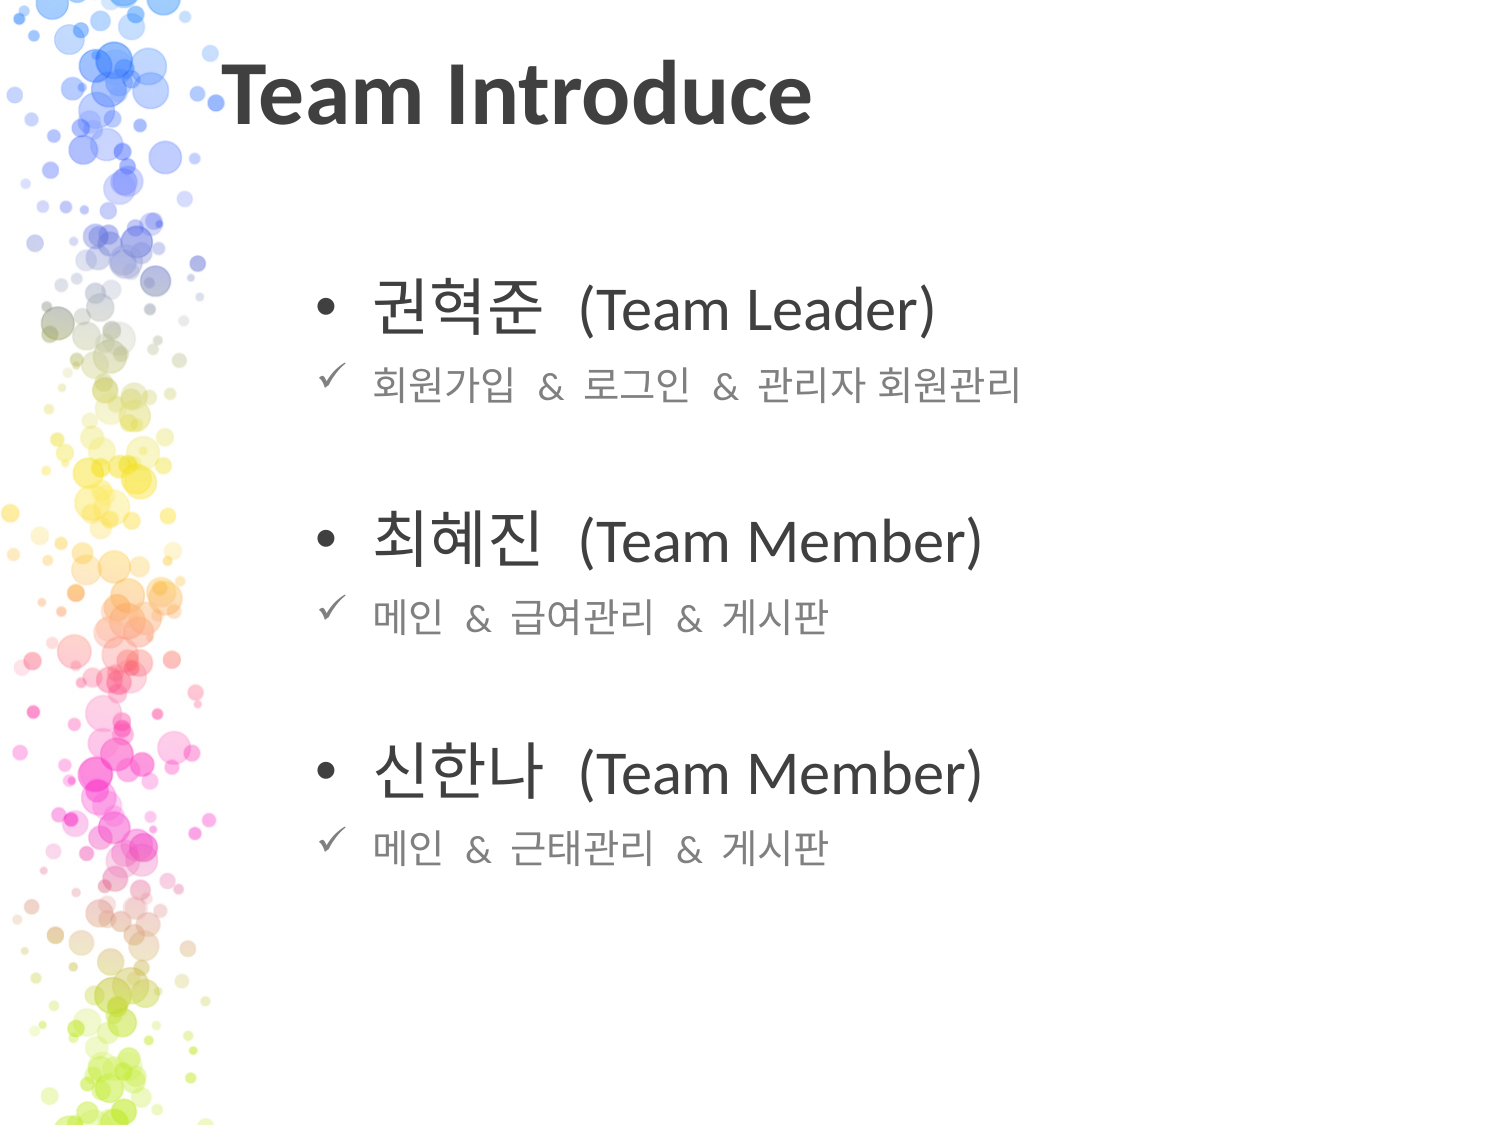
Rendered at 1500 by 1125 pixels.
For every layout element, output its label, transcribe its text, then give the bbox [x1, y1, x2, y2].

title Team Introduce [206, 0, 1500, 176]
list 권혁준 (Team Leader) 회원가입 & 로그인 & 관리자 회원관리 최혜진 (Team Member) 메인 & 급여관리 & 게시판 신한나 (Team Member) 메인 & 근태관리 & 게시판 [301, 246, 1425, 989]
picture [0, 0, 1500, 1125]
